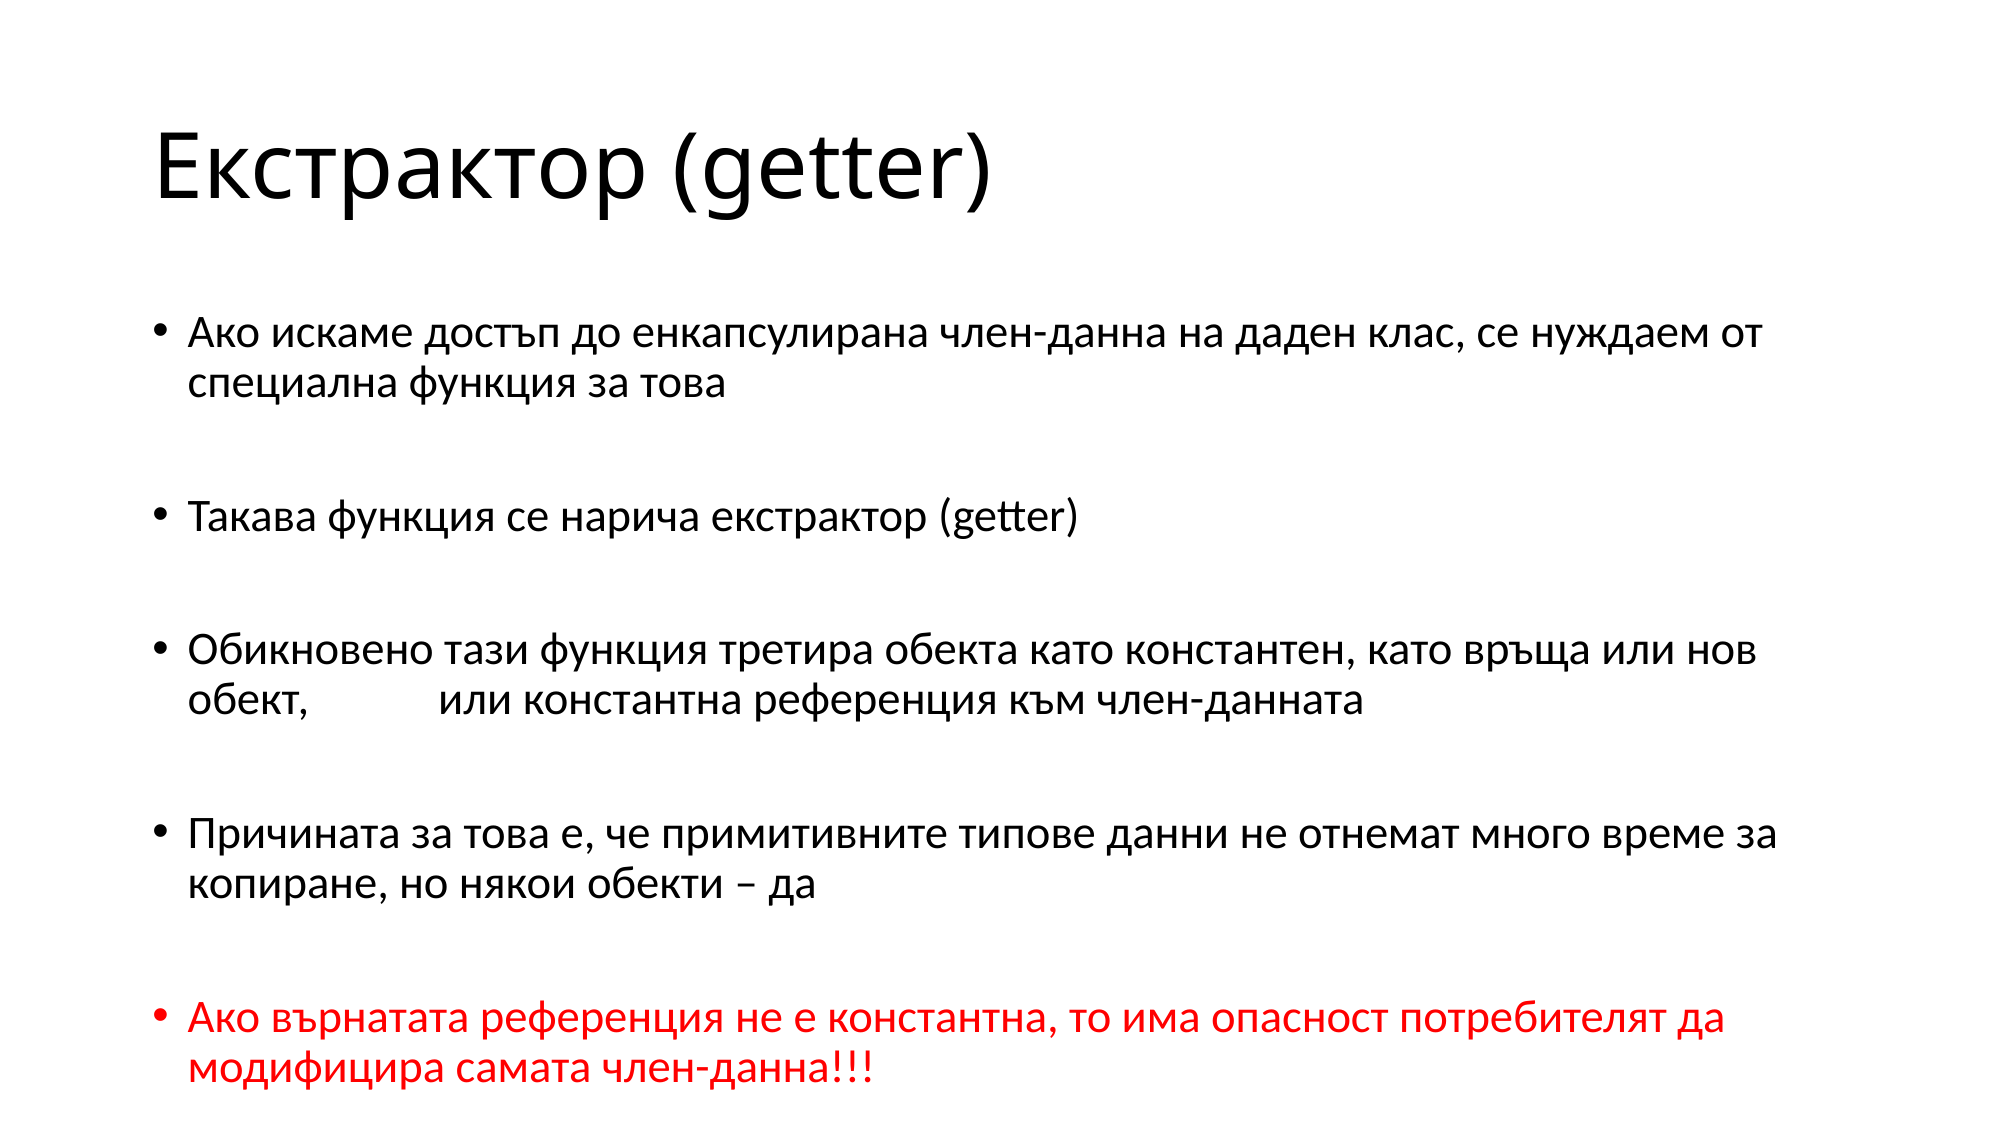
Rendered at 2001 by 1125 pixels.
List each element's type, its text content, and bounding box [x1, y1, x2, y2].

list Ако искаме достъп до енкапсулирана член-данна на даден клас, се нуждаем от специална функция за това Такава функция се нарича екстрактор (getter) Обикновено тази функция третира обекта като константен, като връща или нов обект, или константна референция към член-данната Причината за това е, че примитивните типове данни не отнемат много време за копиране, но някои обекти – да Ако върнатата референция не е константна, то има опасност потребителят да модифицира самата член-данна!!! [137, 299, 1863, 1101]
title Екстрактор (getter) [137, 59, 1863, 278]
